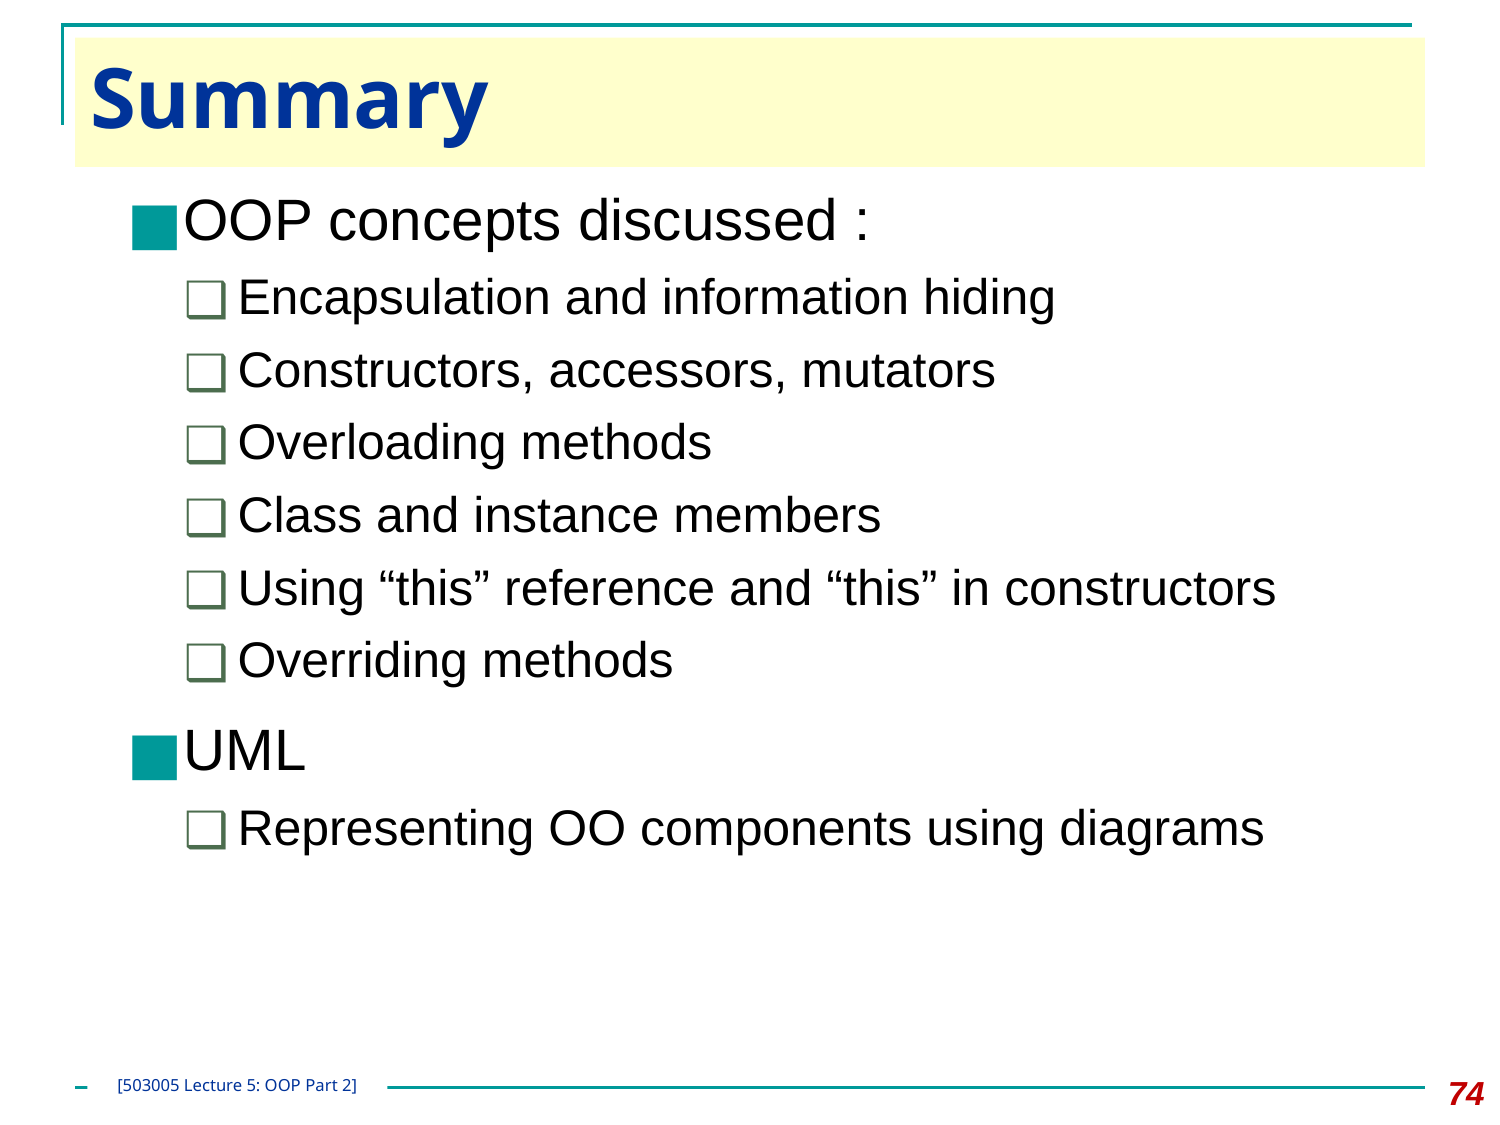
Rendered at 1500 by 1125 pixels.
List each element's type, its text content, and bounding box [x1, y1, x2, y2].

text_box [503005 Lecture 5: OOP Part 2] [87, 1074, 388, 1100]
slide_number ‹#› [1400, 1065, 1500, 1125]
list OOP concepts discussed : Encapsulation and information hiding Constructors, accessors, mutators Overloading methods Class and instance members Using “this” reference and “this” in constructors Overriding methods UML Representing OO components using diagrams [112, 174, 1450, 1050]
title Summary [75, 37, 1425, 167]
